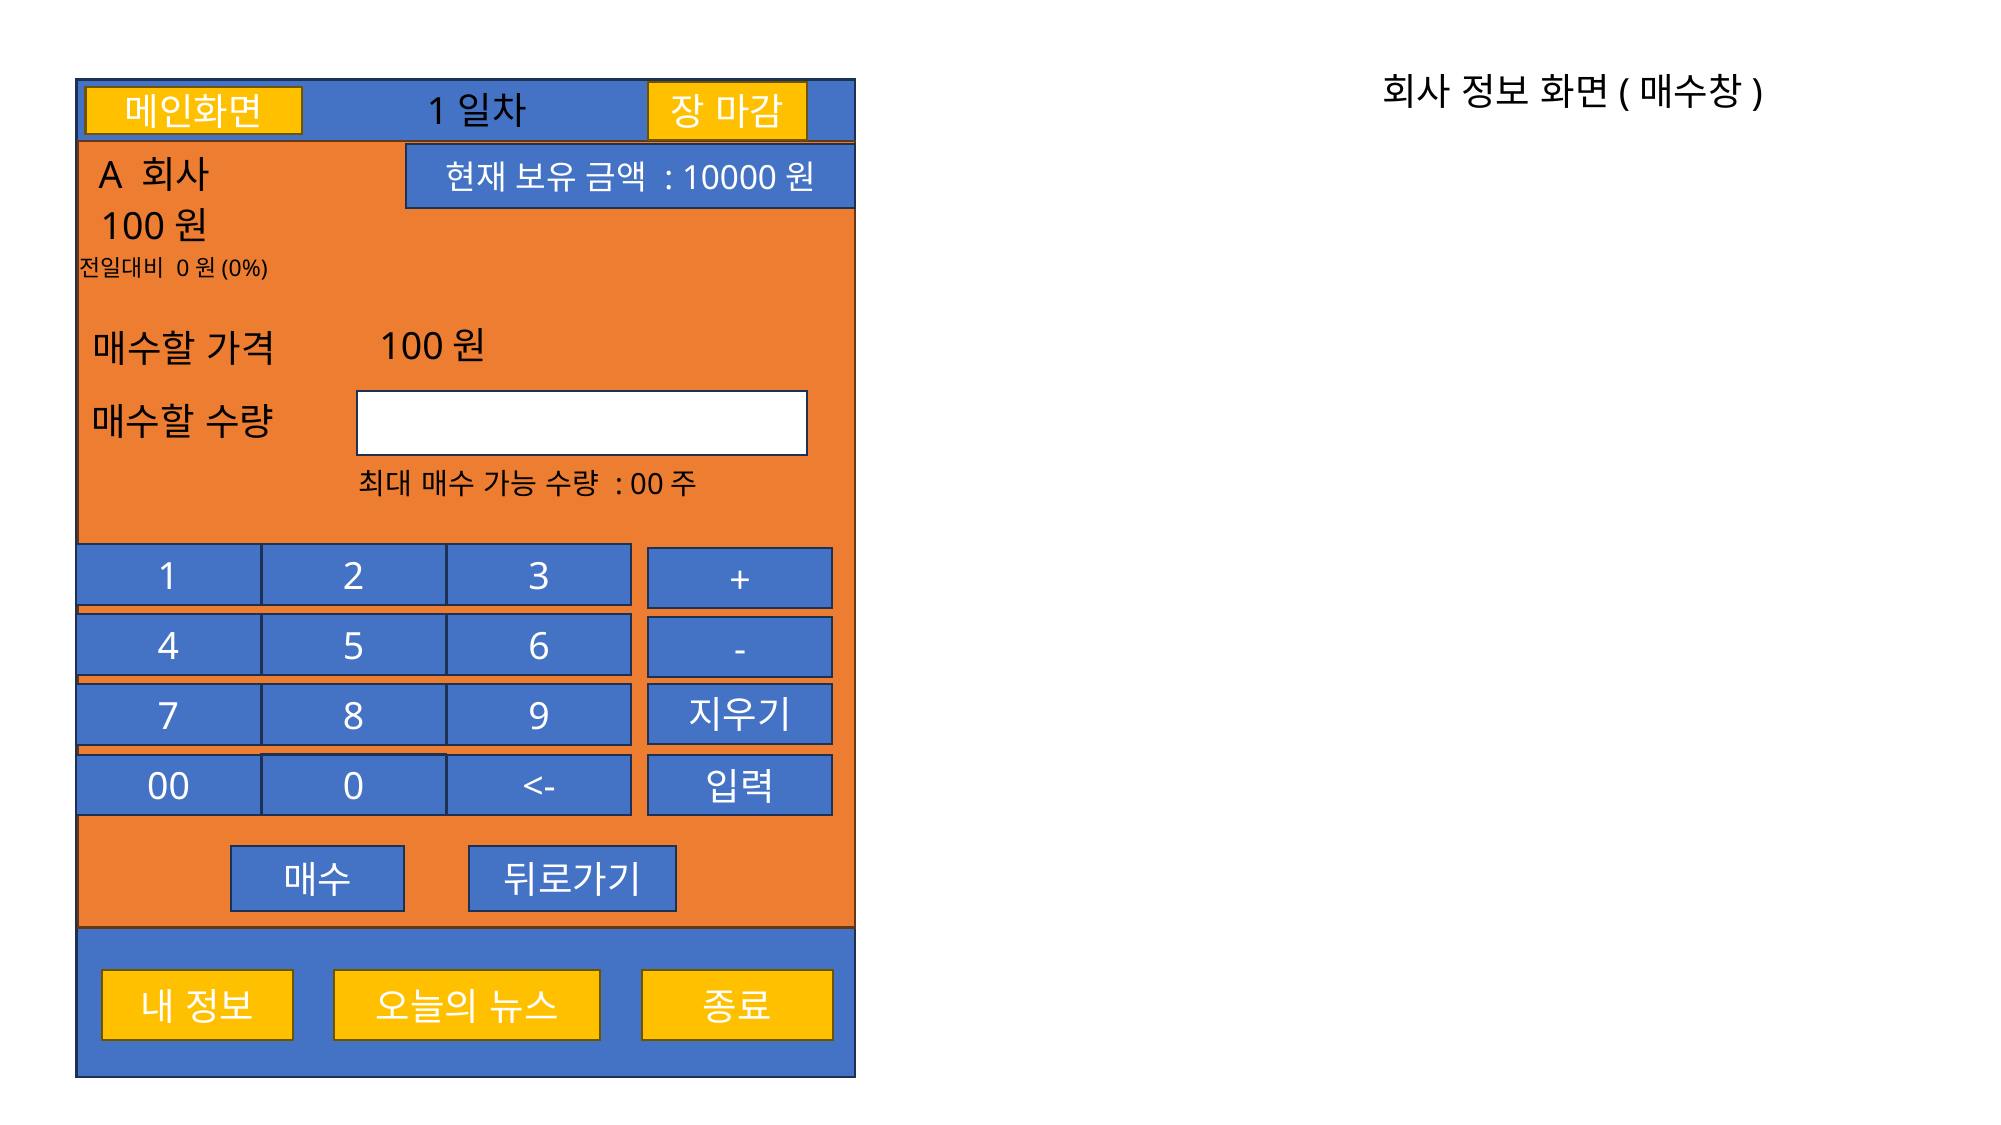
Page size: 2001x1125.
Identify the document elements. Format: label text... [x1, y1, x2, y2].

text_box 매수 [230, 845, 405, 912]
text_box [77, 140, 856, 929]
text_box 최대 매수 가능 수량 : 00주 [344, 457, 833, 508]
text_box 종료 [641, 969, 834, 1041]
text_box 메인화면 [84, 86, 303, 135]
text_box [76, 684, 632, 745]
text_box 뒤로가기 [468, 845, 677, 912]
text_box 회사 정보 화면(매수창) [1367, 60, 1808, 121]
text_box A 회사 [59, 144, 251, 195]
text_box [76, 544, 632, 605]
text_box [647, 547, 833, 816]
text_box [76, 614, 632, 675]
text_box 1일차 [311, 79, 642, 140]
text_box 현재 보유 금액 : 10000원 [405, 143, 856, 209]
text_box 전일대비 0원(0%) [35, 246, 312, 317]
text_box [356, 390, 808, 456]
text_box [75, 816, 856, 1078]
text_box [75, 78, 856, 144]
text_box 오늘의 뉴스 [333, 969, 601, 1041]
text_box 내 정보 [101, 969, 294, 1041]
text_box 100원 [364, 314, 833, 375]
text_box 장 마감 [647, 81, 808, 141]
text_box 매수할 수량 [76, 390, 356, 451]
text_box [76, 754, 632, 816]
text_box 매수할 가격 [77, 317, 365, 377]
text_box 100원 [59, 195, 251, 255]
